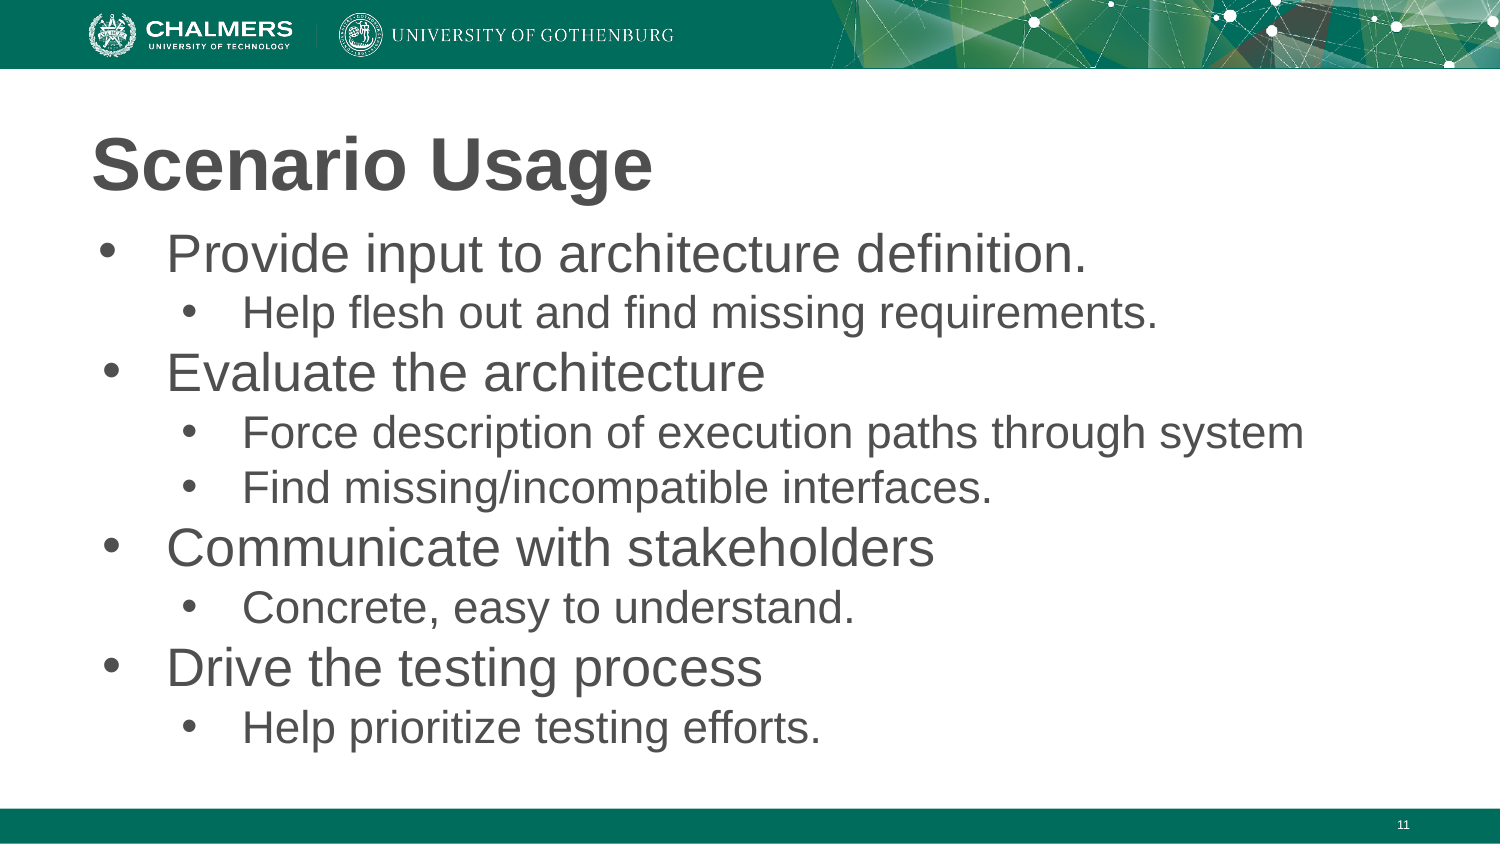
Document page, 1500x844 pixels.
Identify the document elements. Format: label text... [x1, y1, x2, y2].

picture [64, 0, 696, 85]
picture [759, 0, 1500, 68]
slide_number ‹#› [1074, 809, 1425, 844]
list Provide input to architecture definition. Help flesh out and find missing requirements. Evaluate the architecture Force description of execution paths through system Find missing/incompatible interfaces. Communicate with stakeholders Concrete, easy to understand. Drive the testing process Help prioritize testing efforts. [76, 210, 1425, 782]
title Scenario Usage [76, 100, 1425, 210]
